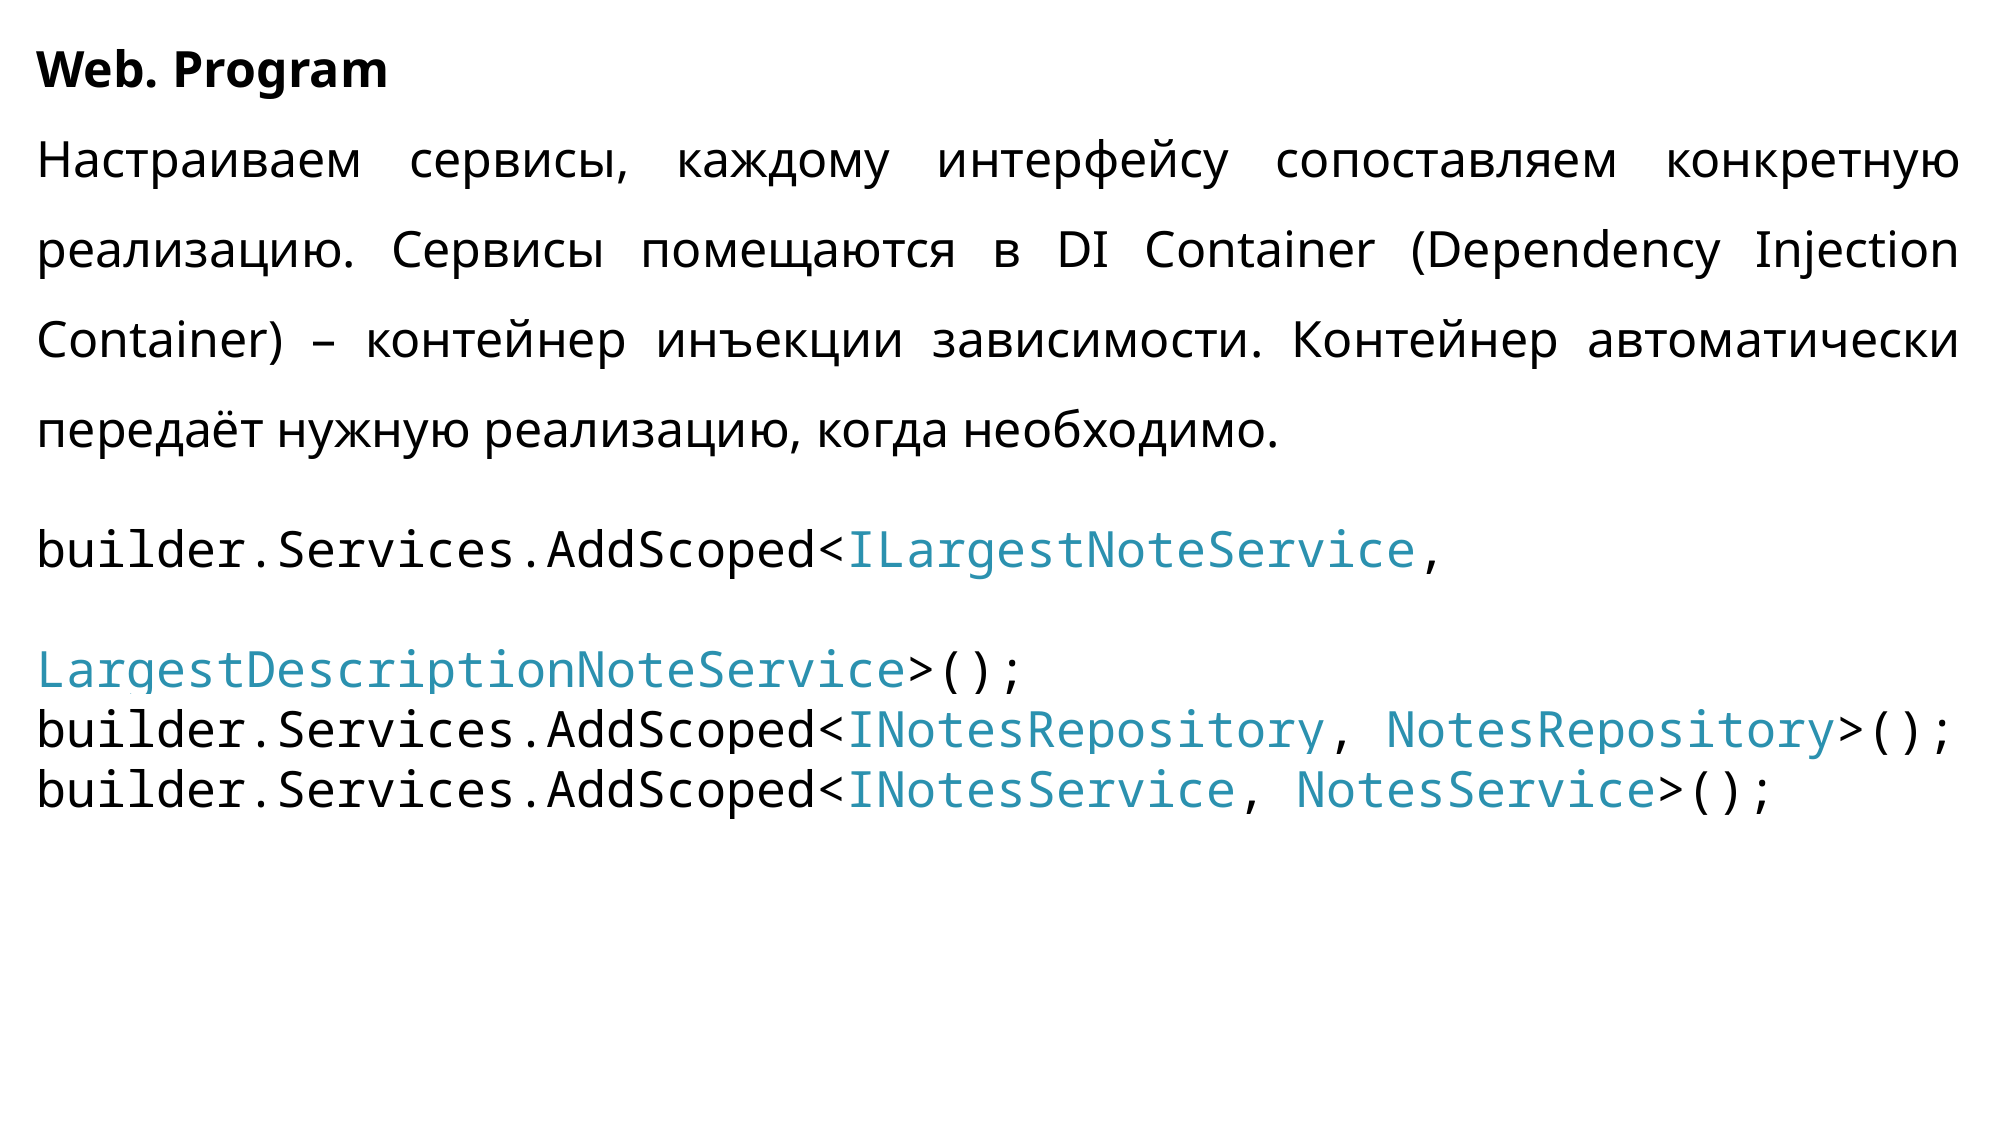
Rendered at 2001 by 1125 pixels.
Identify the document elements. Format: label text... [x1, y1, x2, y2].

text_box Web. Program Настраиваем сервисы, каждому интерфейсу сопоставляем конкретную реализацию. Сервисы помещаются в DI Container (Dependency Injection Container) – контейнер инъекции зависимости. Контейнер автоматически передаёт нужную реализацию, когда необходимо. builder.Services.AddScoped<ILargestNoteService, LargestDescriptionNoteService>(); builder.Services.AddScoped<INotesRepository, NotesRepository>(); builder.Services.AddScoped<INotesService, NotesService>(); [21, 0, 1977, 825]
